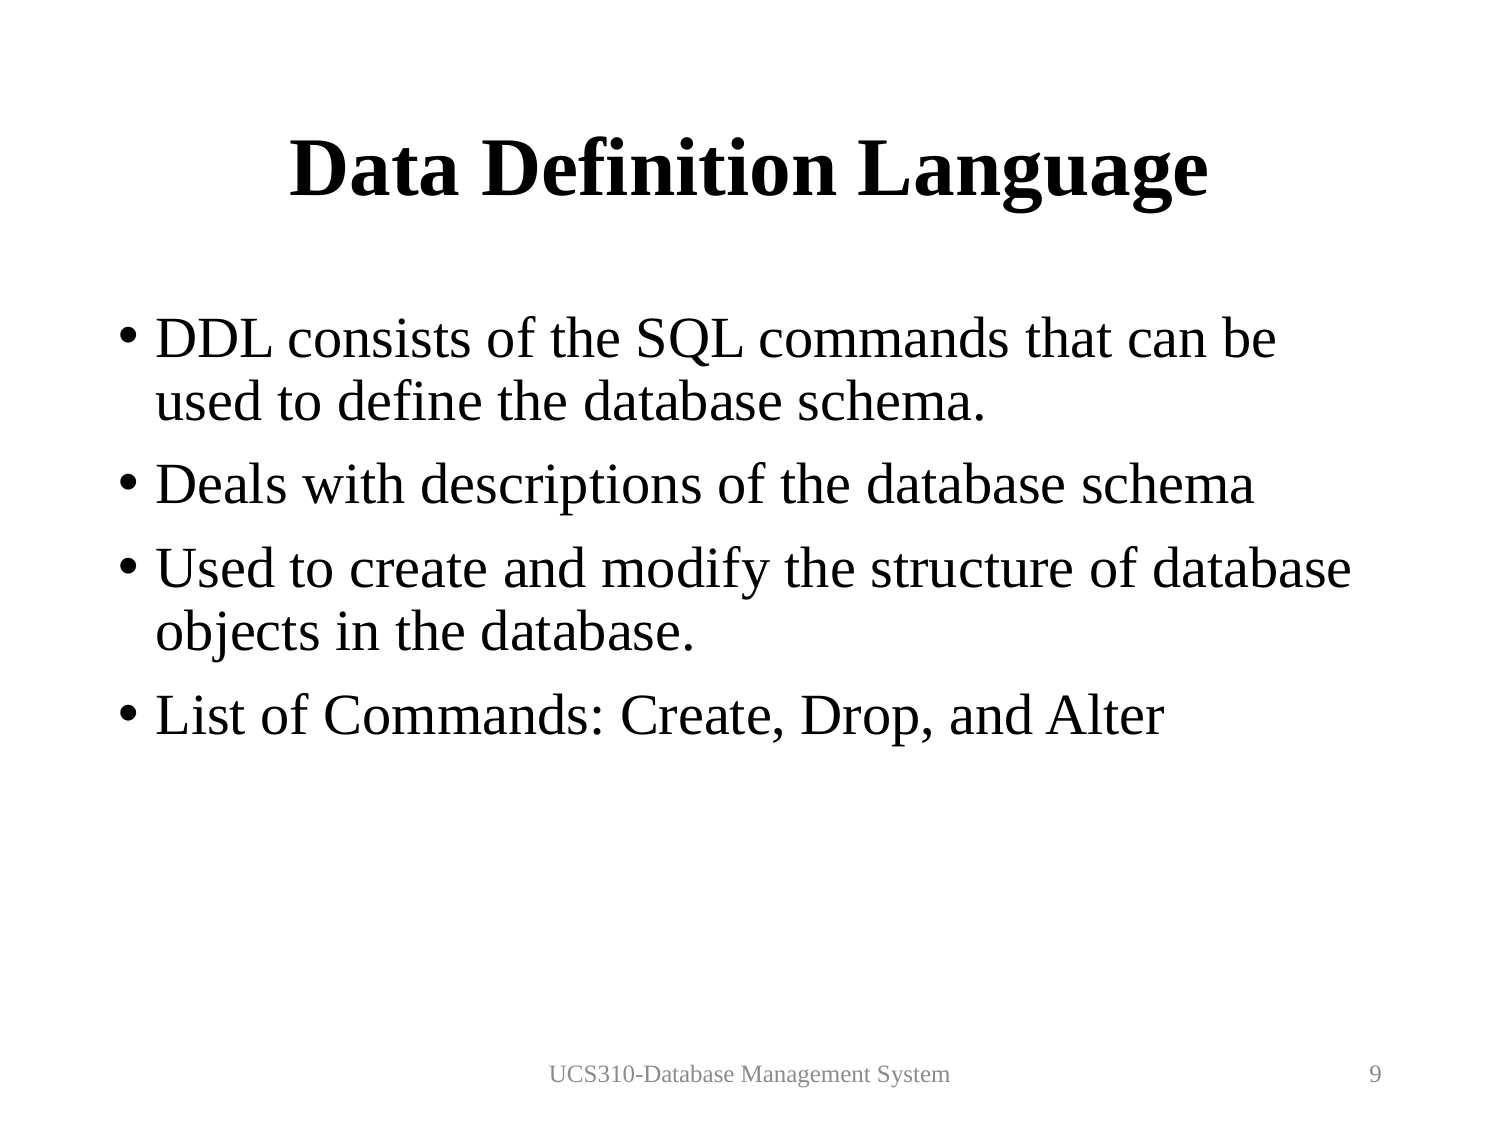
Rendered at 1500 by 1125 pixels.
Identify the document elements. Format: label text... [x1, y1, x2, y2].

footer UCS310-Database Management System [496, 1042, 1004, 1103]
list DDL consists of the SQL commands that can be used to define the database schema. Deals with descriptions of the database schema Used to create and modify the structure of database objects in the database. List of Commands: Create, Drop, and Alter [103, 299, 1397, 1014]
slide_number 9 [1059, 1042, 1397, 1103]
title Data Definition Language [103, 59, 1397, 278]
